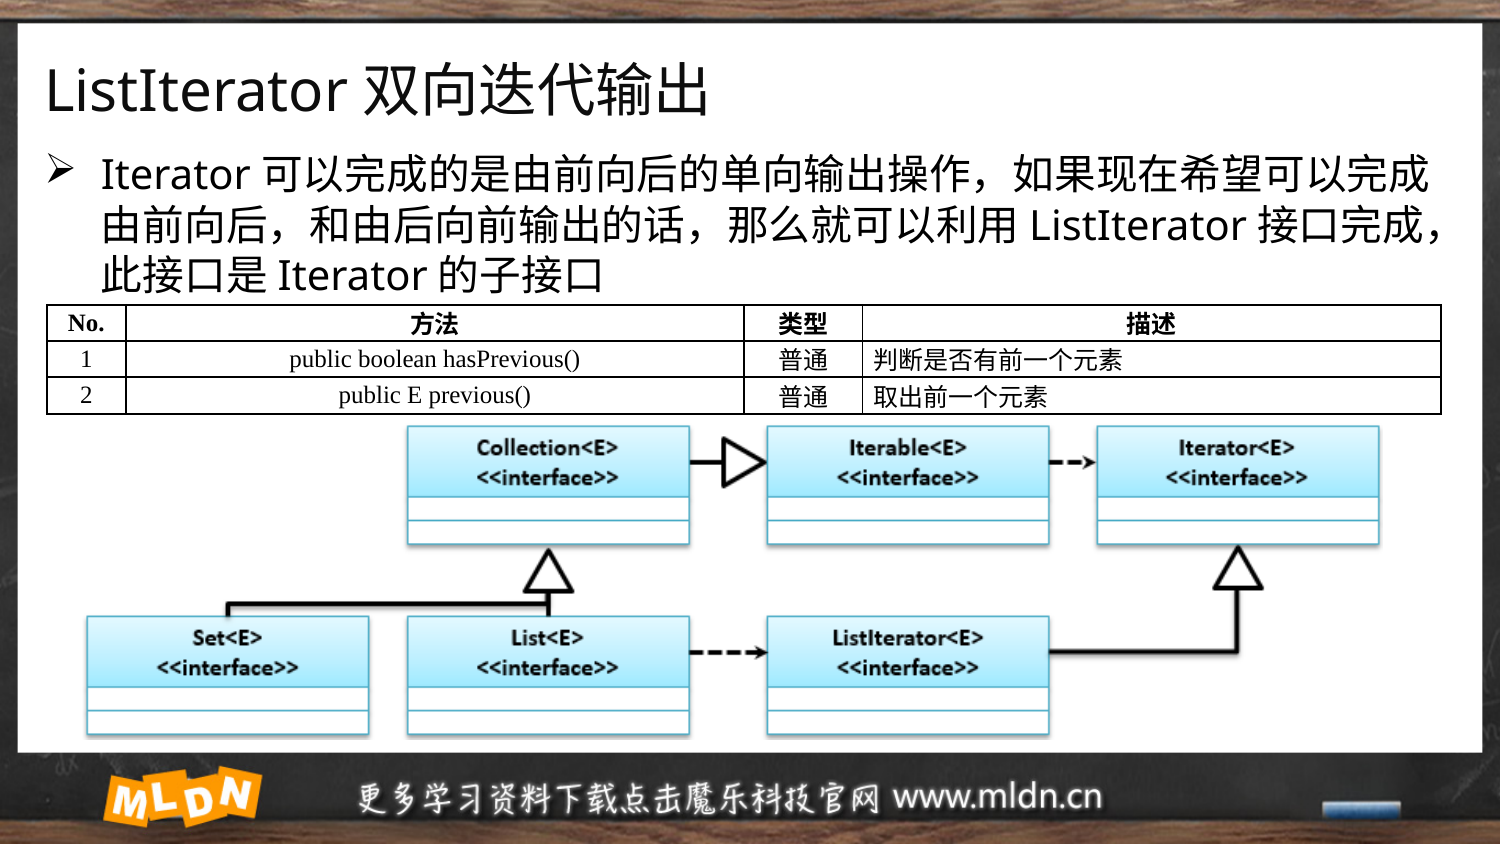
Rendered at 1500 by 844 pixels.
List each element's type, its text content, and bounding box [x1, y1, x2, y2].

table_cell 普通 [745, 342, 862, 376]
table_header No. [48, 306, 125, 340]
table_header 类型 [745, 306, 862, 340]
table_cell public boolean hasPrevious() [127, 342, 743, 376]
table_cell 1 [48, 342, 125, 376]
list Iterator可以完成的是由前向后的单向输出操作，如果现在希望可以完成由前向后，和由后向前输出的话，那么就可以利用ListIterator接口完成，此接口是Iterator的子接口 [29, 140, 1471, 729]
table_cell 2 [48, 378, 125, 413]
table_cell public E previous() [127, 378, 743, 413]
table_header 描述 [863, 306, 1440, 340]
title ListIterator双向迭代输出 [29, 34, 1471, 140]
table_cell 判断是否有前一个元素 [863, 342, 1440, 376]
picture [0, 0, 1500, 844]
table_cell 普通 [745, 378, 862, 413]
table_cell 取出前一个元素 [863, 378, 1440, 413]
table_header 方法 [127, 306, 743, 340]
